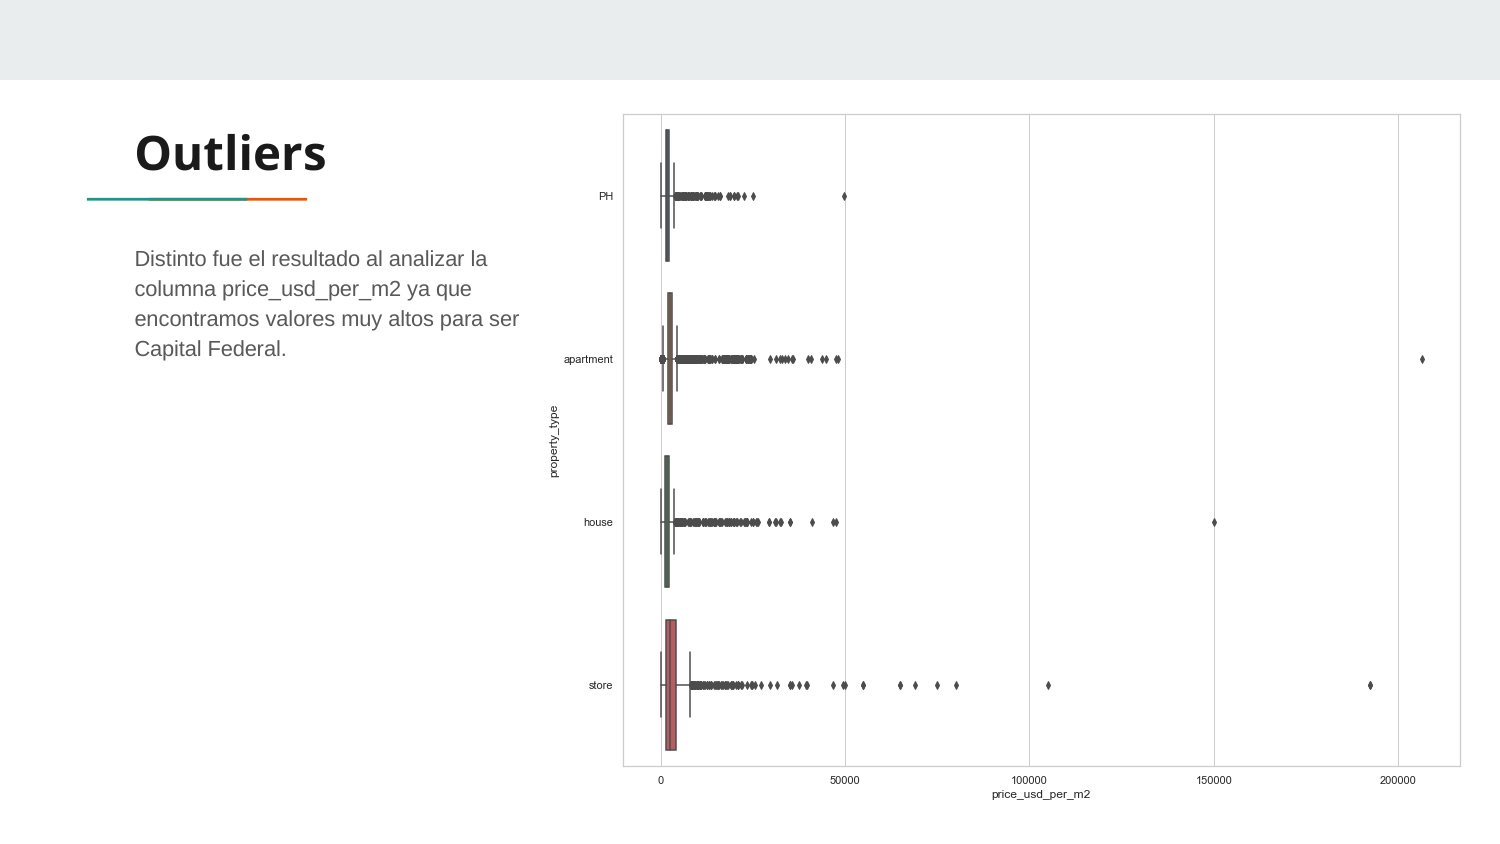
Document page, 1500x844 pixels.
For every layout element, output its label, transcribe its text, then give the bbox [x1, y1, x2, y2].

list Distinto fue el resultado al analizar la columna price_usd_per_m2 ya que encontramos valores muy altos para ser Capital Federal. [119, 226, 536, 744]
title Outliers [119, 107, 539, 196]
picture [541, 106, 1465, 806]
